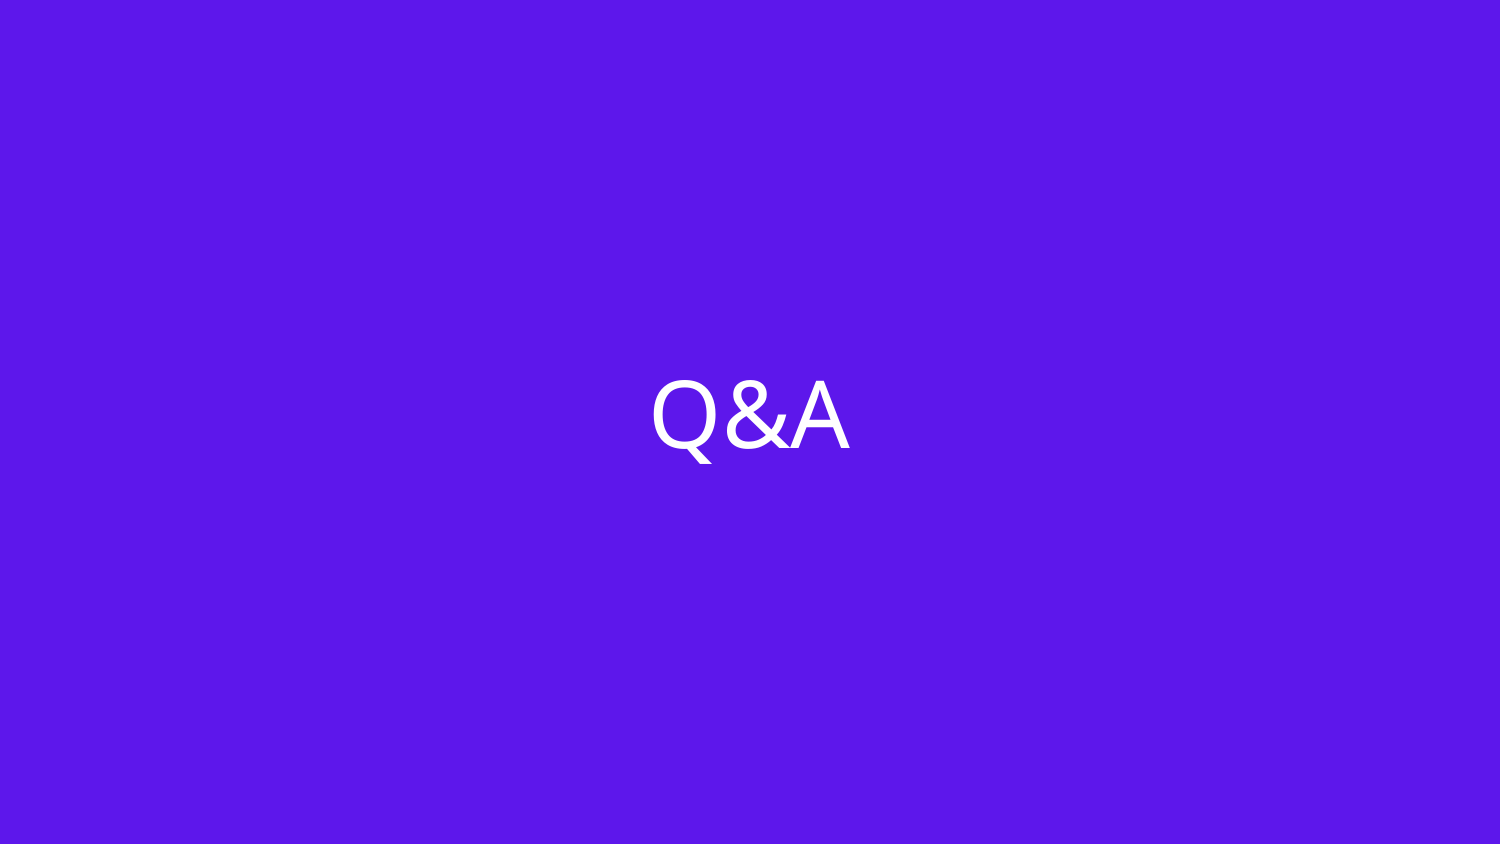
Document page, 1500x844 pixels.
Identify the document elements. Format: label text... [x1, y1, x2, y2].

text_box Q&A [513, 373, 987, 514]
